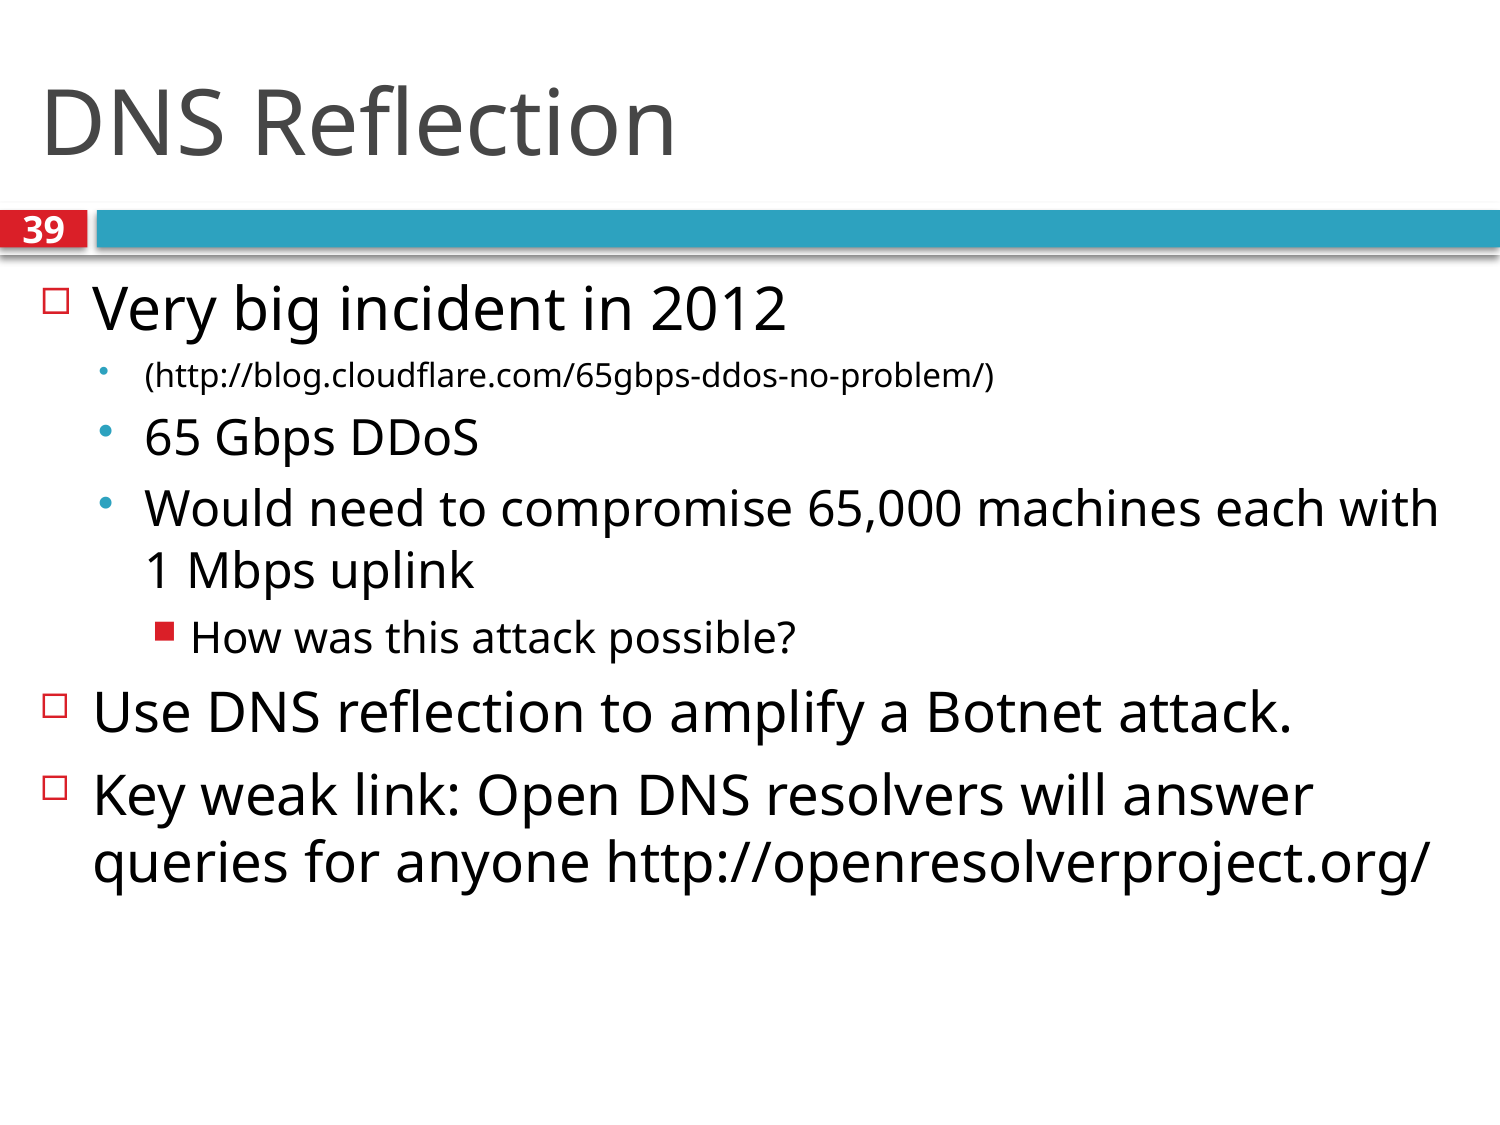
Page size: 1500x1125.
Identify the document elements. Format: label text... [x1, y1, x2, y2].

slide_number 39 [0, 206, 88, 257]
list Very big incident in 2012 (http://blog.cloudflare.com/65gbps-ddos-no-problem/) 65 Gbps DDoS Would need to compromise 65,000 machines each with 1 Mbps uplink How was this attack possible? Use DNS reflection to amplify a Botnet attack. Key weak link: Open DNS resolvers will answer queries for anyone http://openresolverproject.org/ [24, 262, 1475, 1100]
title DNS Reflection [24, 37, 1475, 200]
